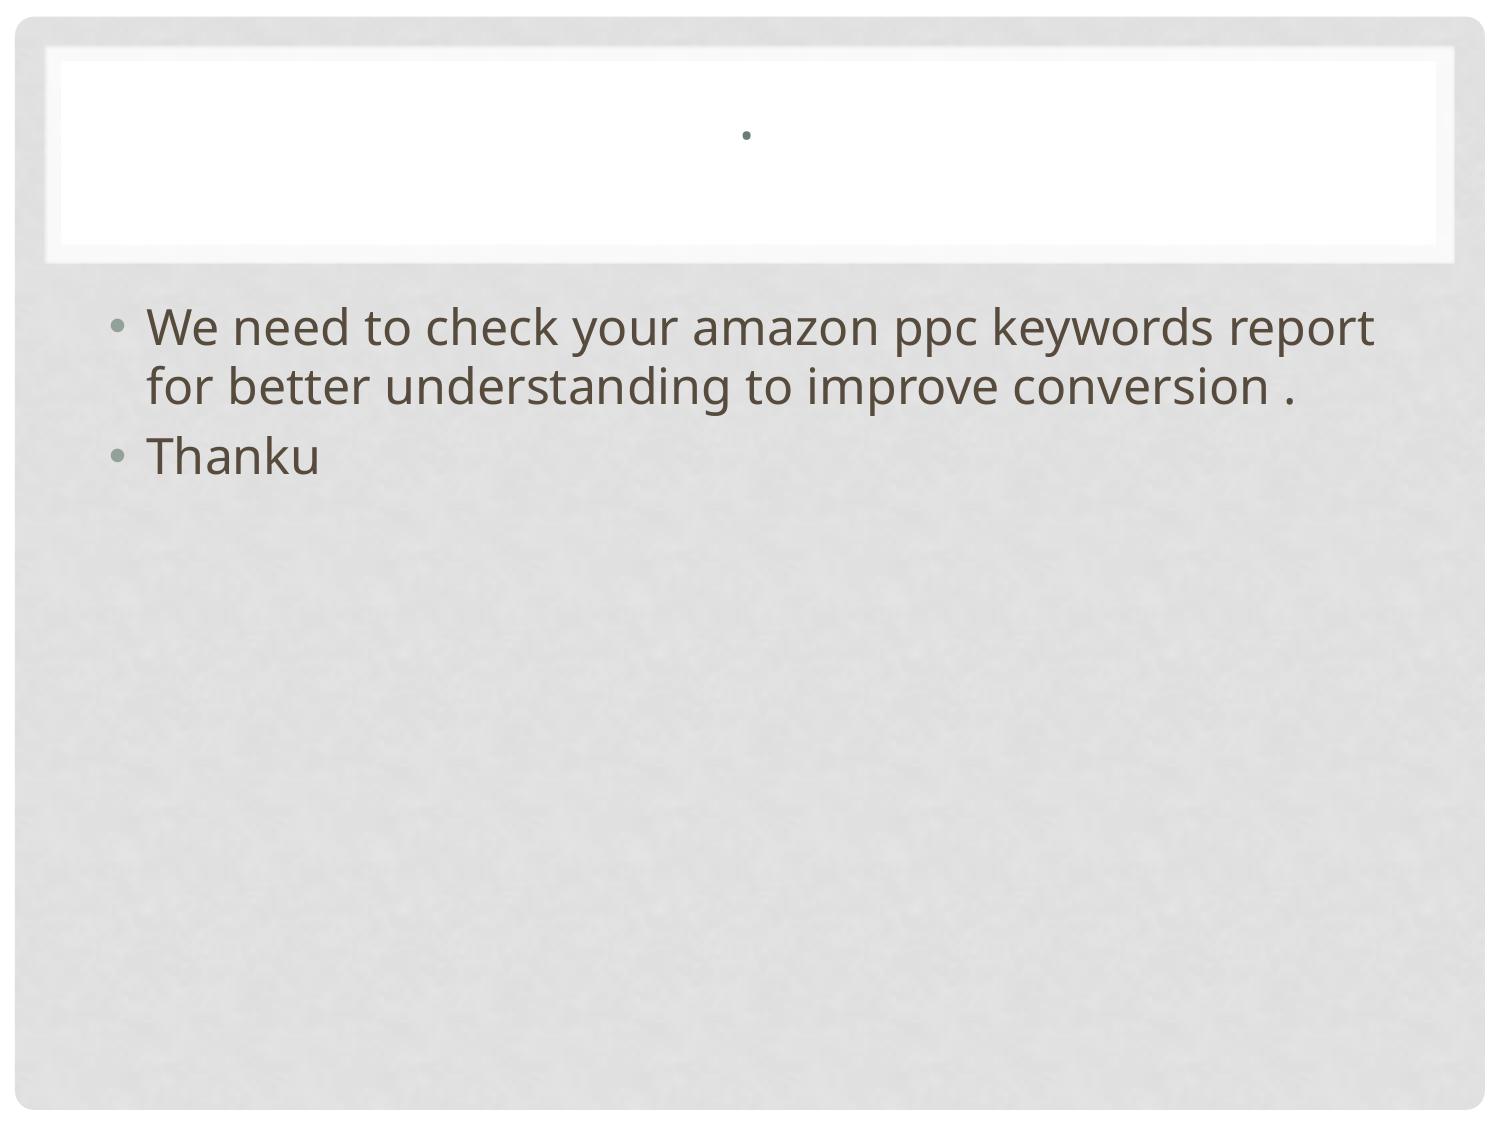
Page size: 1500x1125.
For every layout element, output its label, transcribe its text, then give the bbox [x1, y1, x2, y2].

title . [69, 66, 1425, 238]
list We need to check your amazon ppc keywords report for better understanding to improve conversion . Thanku [75, 287, 1425, 1005]
